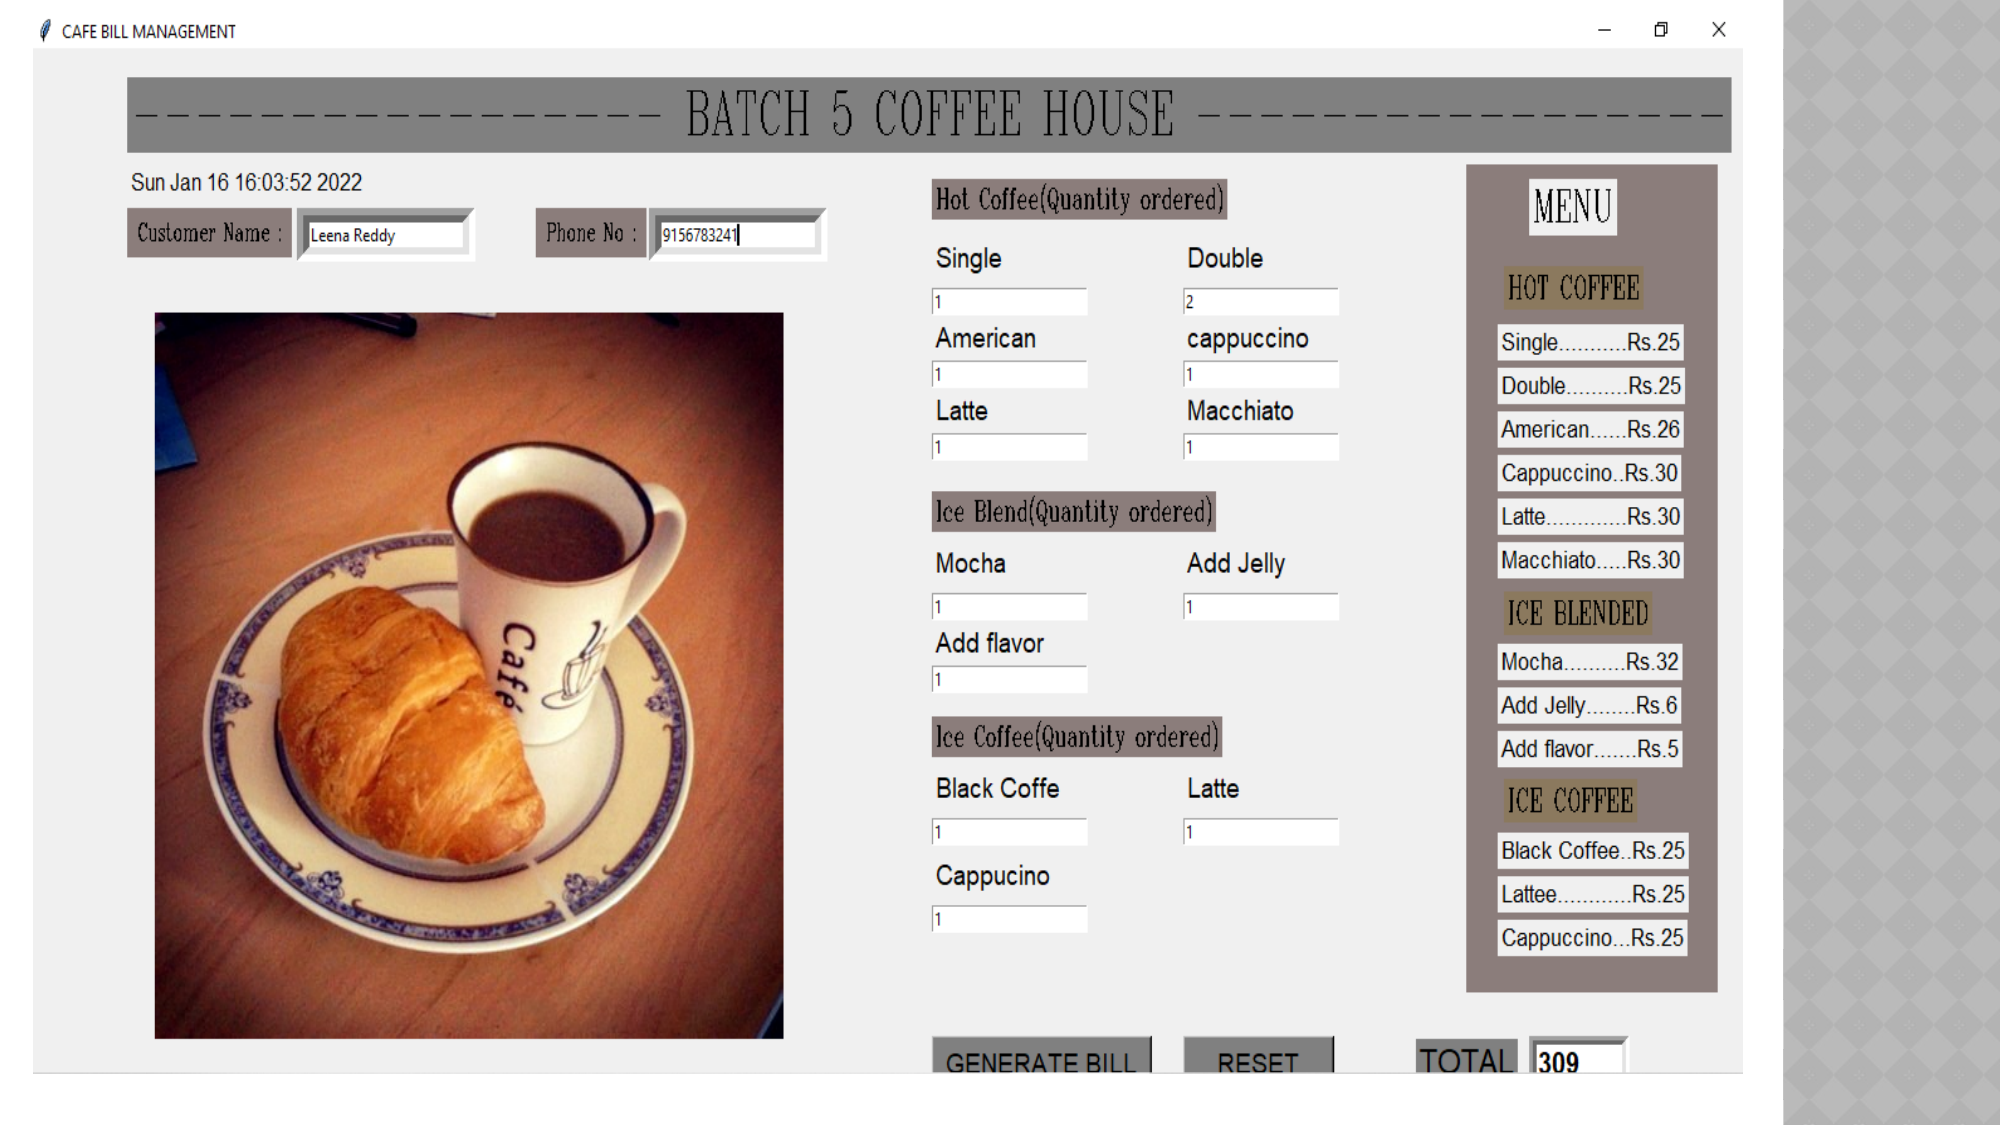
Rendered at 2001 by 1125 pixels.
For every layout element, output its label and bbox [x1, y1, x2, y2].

picture [32, 15, 1744, 1075]
